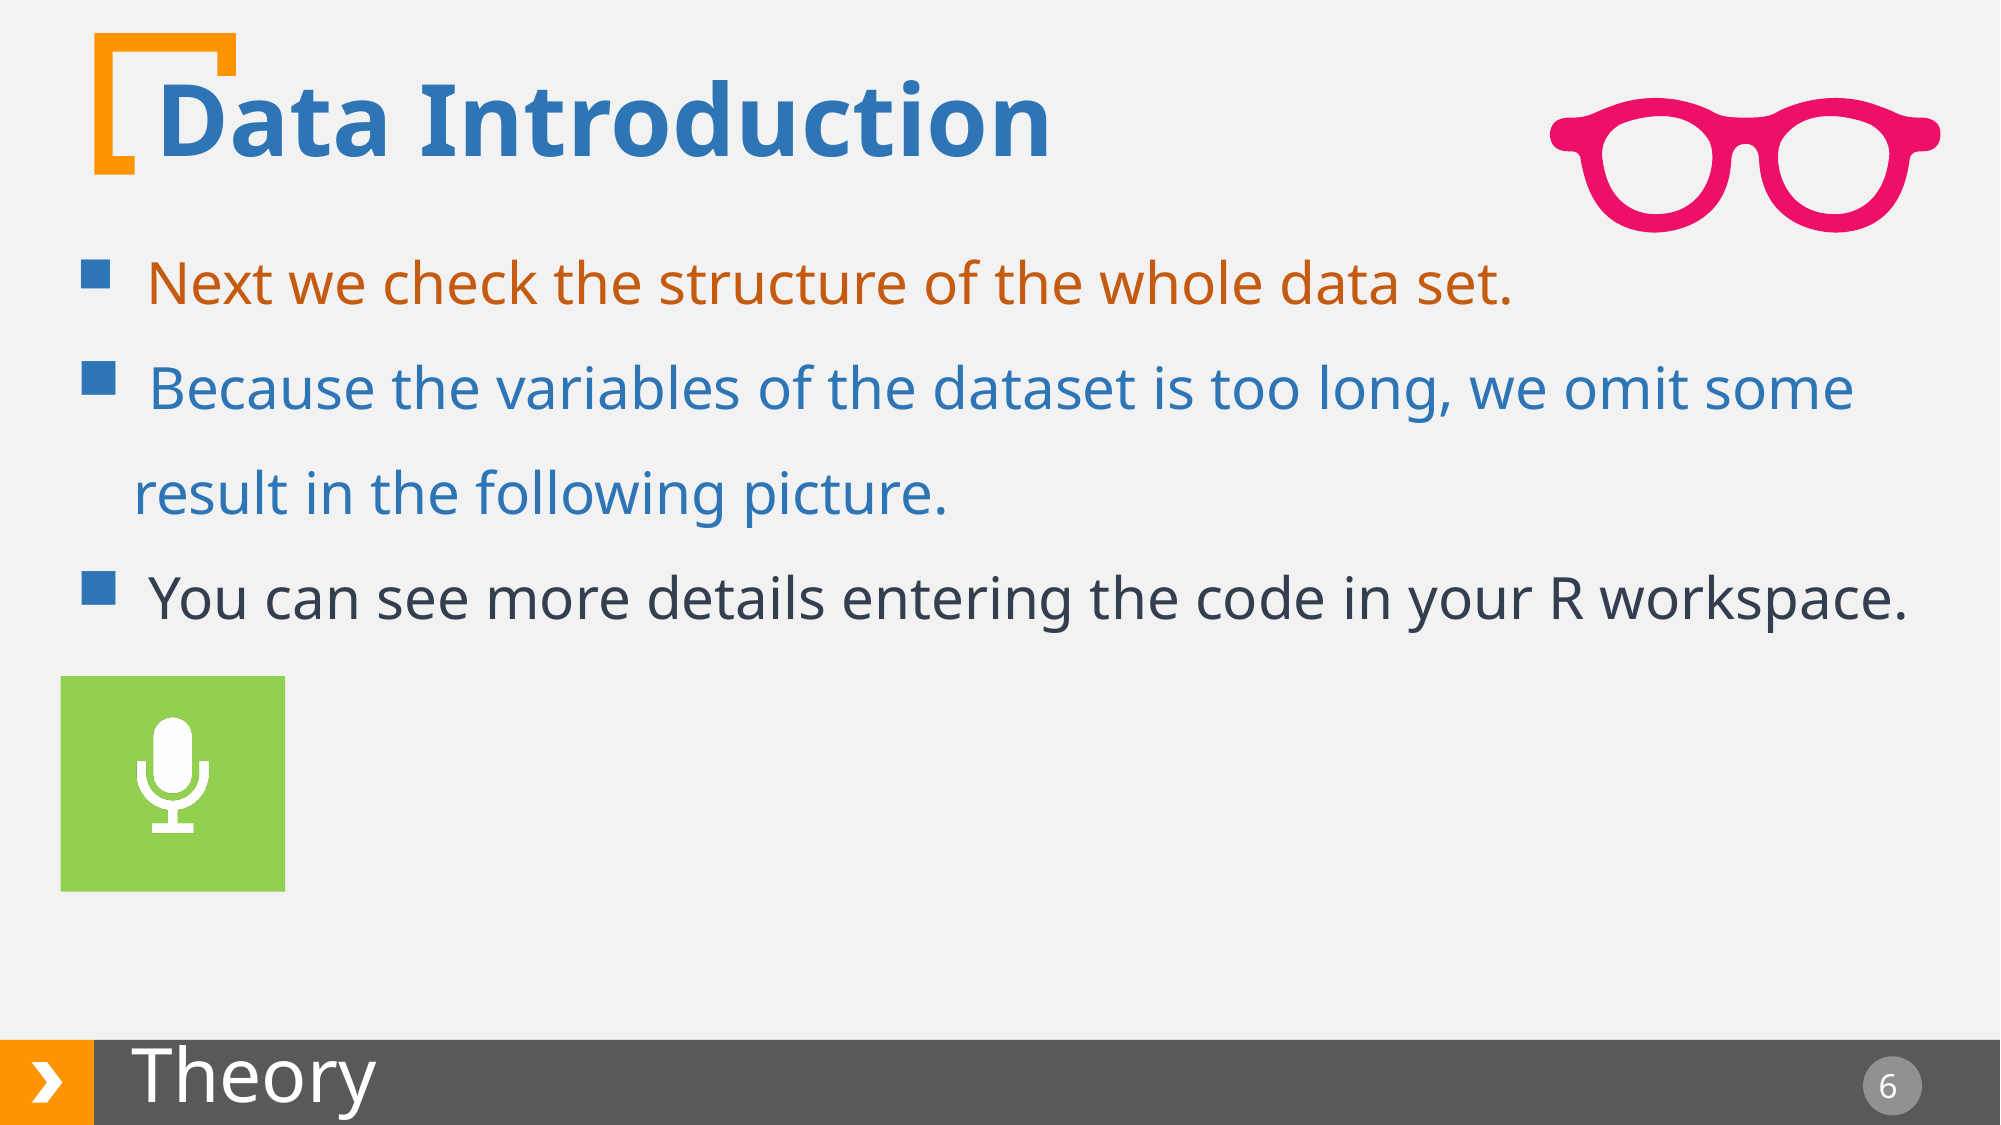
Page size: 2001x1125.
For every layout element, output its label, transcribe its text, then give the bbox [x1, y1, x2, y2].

text_box Next we check the structure of the whole data set. Because the variables of the dataset is too long, we omit some result in the following picture. You can see more details entering the code in your R workspace. [62, 203, 2000, 699]
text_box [60, 675, 286, 892]
text_box Data Introduction [140, 49, 1120, 185]
text_box Theory [116, 1019, 932, 1125]
text_box [1550, 98, 1940, 232]
